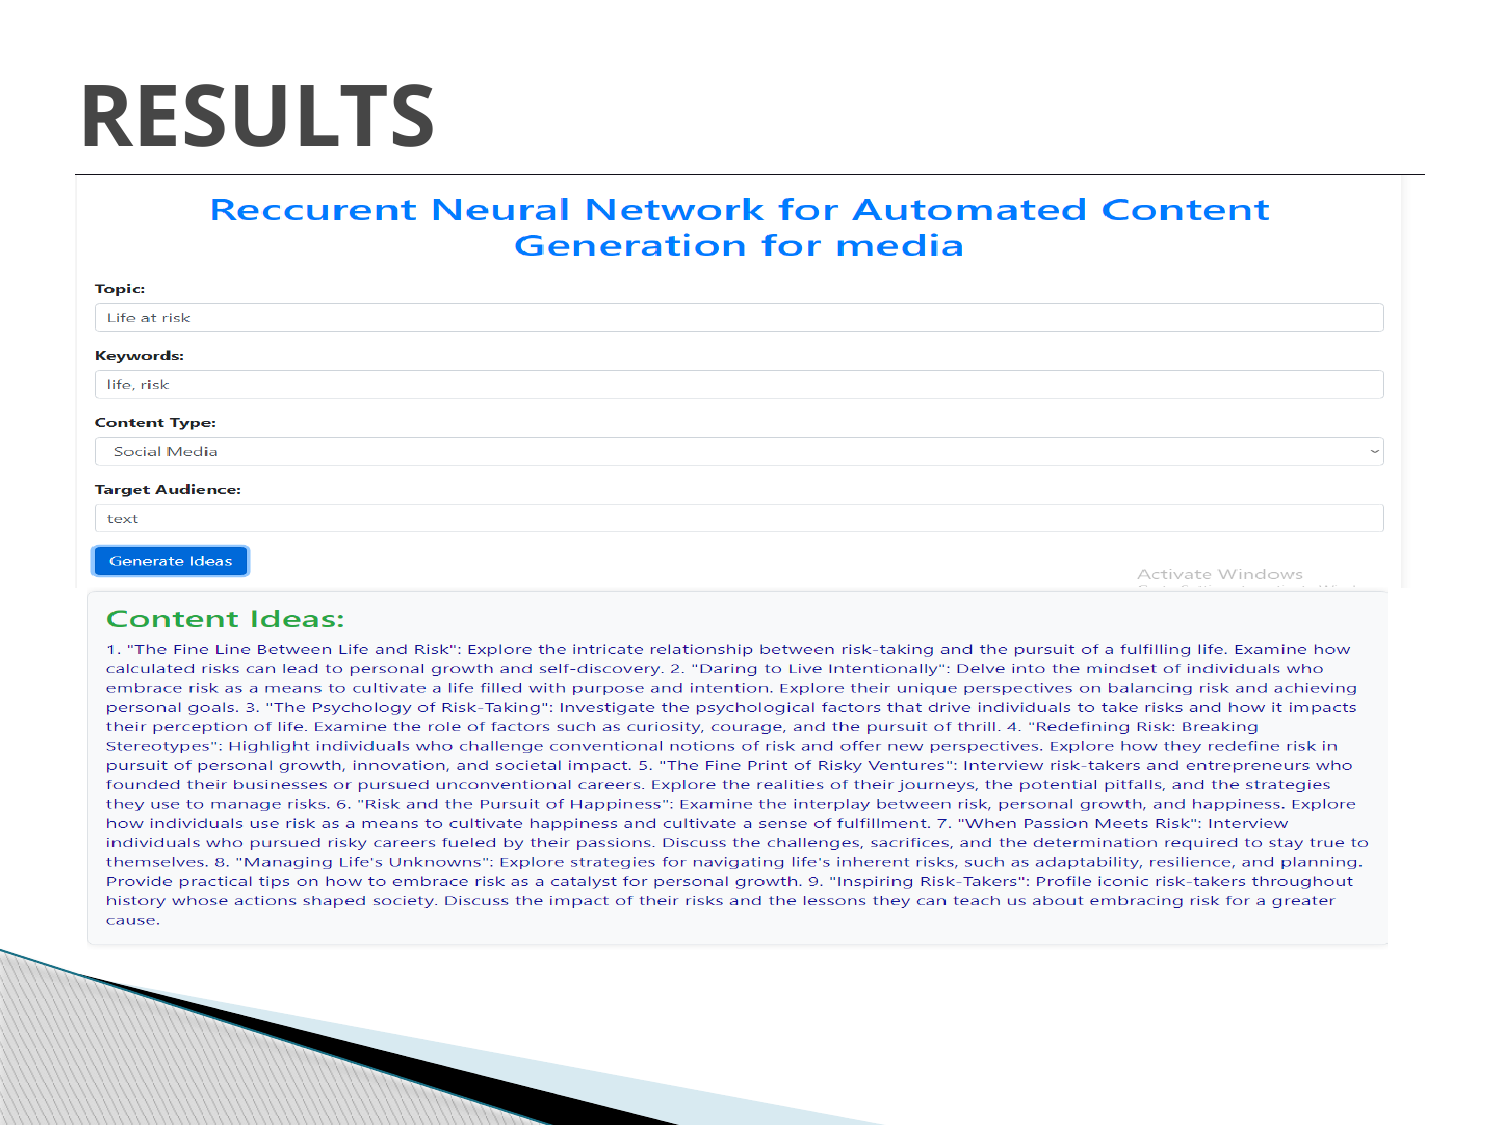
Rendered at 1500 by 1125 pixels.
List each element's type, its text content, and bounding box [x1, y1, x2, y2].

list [74, 174, 1426, 588]
title RESULTS [62, 50, 1463, 175]
picture [87, 587, 1388, 951]
